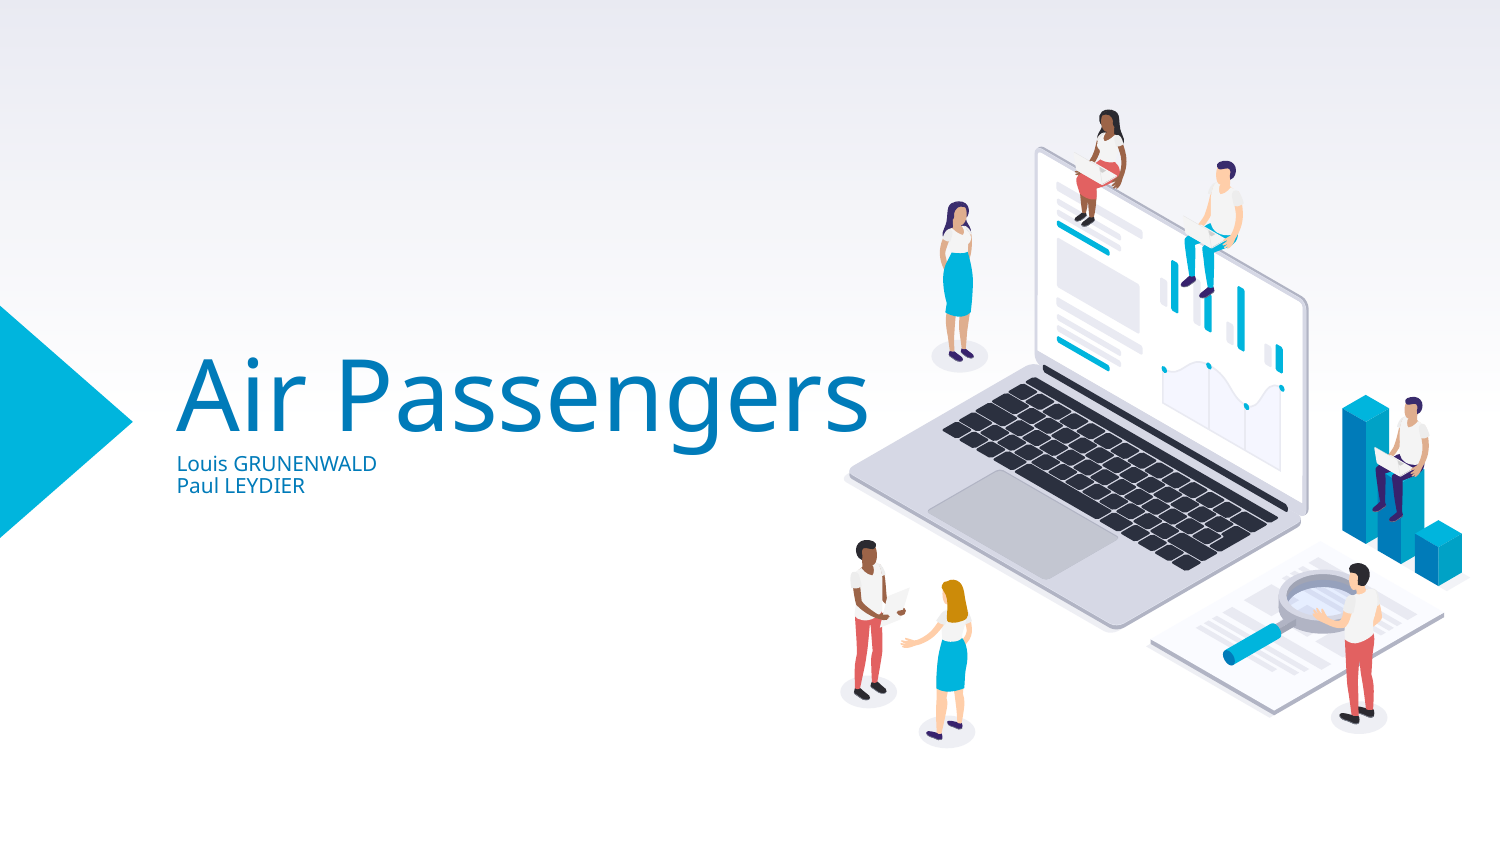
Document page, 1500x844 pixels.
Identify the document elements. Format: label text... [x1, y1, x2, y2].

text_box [839, 109, 1471, 749]
title Air Passengers Louis GRUNENWALD Paul LEYDIER [176, 305, 834, 538]
